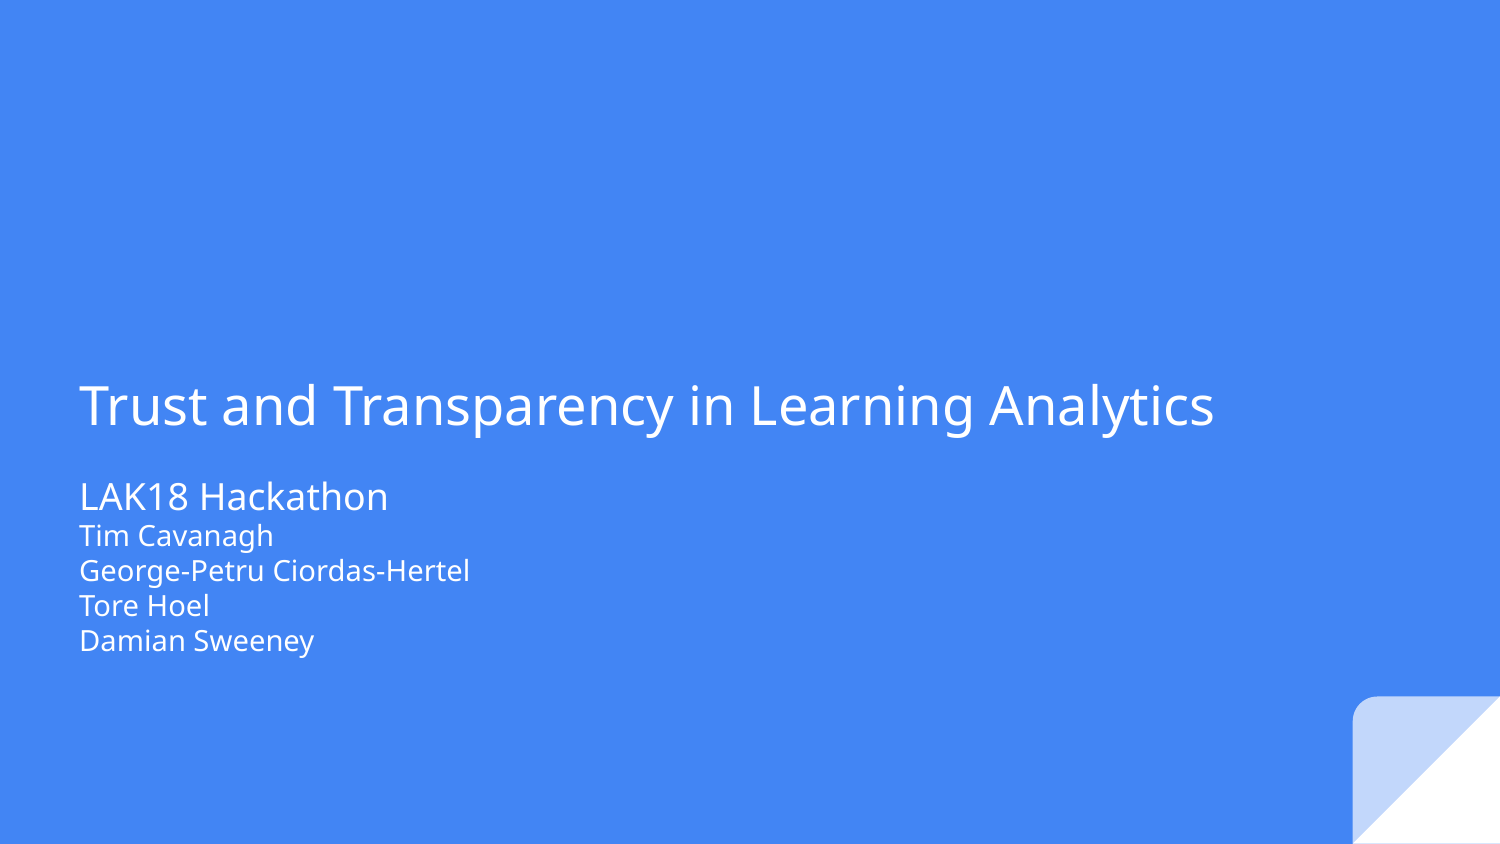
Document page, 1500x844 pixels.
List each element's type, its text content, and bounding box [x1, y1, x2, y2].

subtitle LAK18 Hackathon Tim Cavanagh George-Petru Ciordas-Hertel Tore Hoel Damian Sweeney [64, 457, 1413, 703]
title Trust and Transparency in Learning Analytics [64, 298, 1413, 452]
